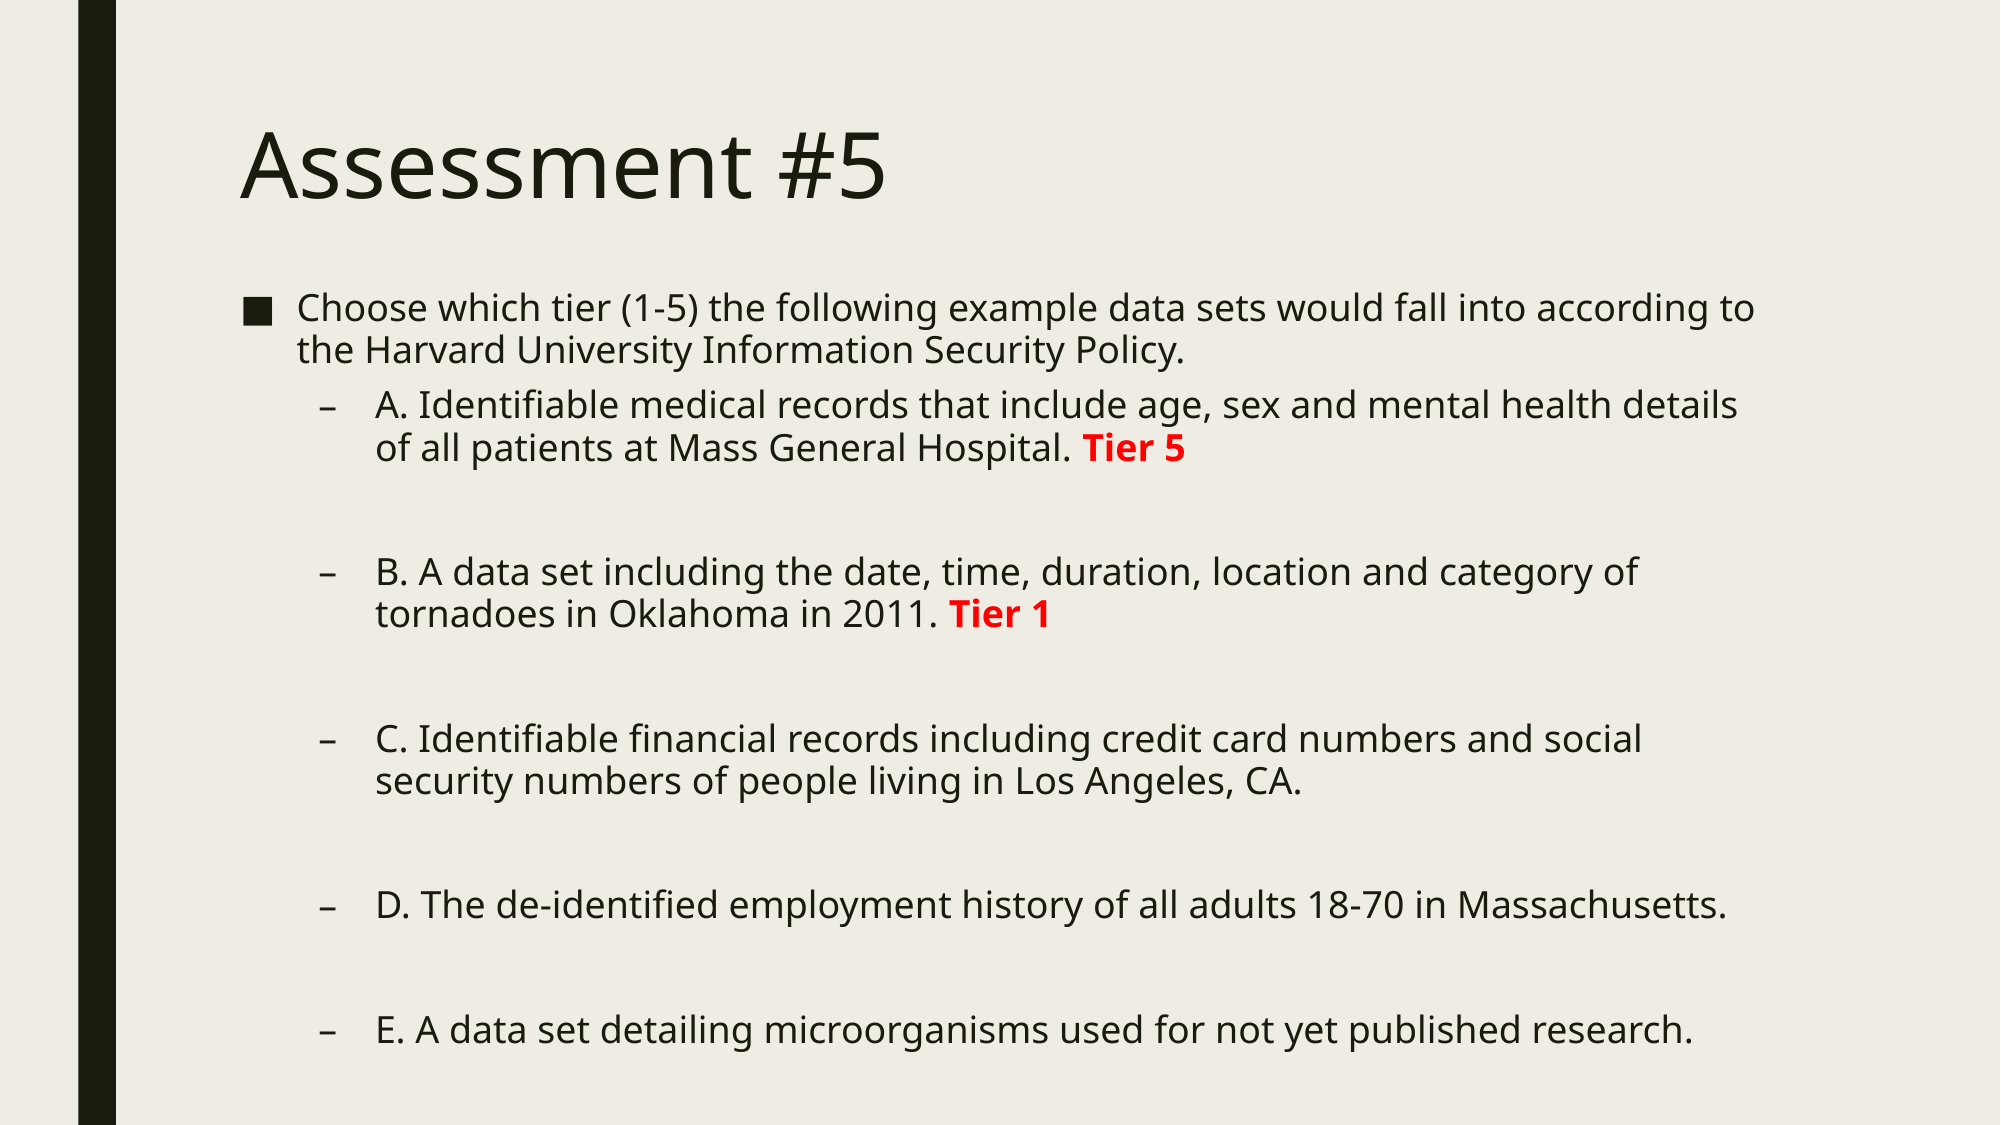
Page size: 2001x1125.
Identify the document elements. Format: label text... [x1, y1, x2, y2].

list Choose which tier (1-5) the following example data sets would fall into according to the Harvard University Information Security Policy. A. Identifiable medical records that include age, sex and mental health details of all patients at Mass General Hospital. Tier 5 B. A data set including the date, time, duration, location and category of tornadoes in Oklahoma in 2011. Tier 1 C. Identifiable financial records including credit card numbers and social security numbers of people living in Los Angeles, CA. D. The de-identified employment history of all adults 18-70 in Massachusetts. E. A data set detailing microorganisms used for not yet published research. [225, 279, 1800, 1065]
title Assessment #5 [225, 112, 1800, 279]
